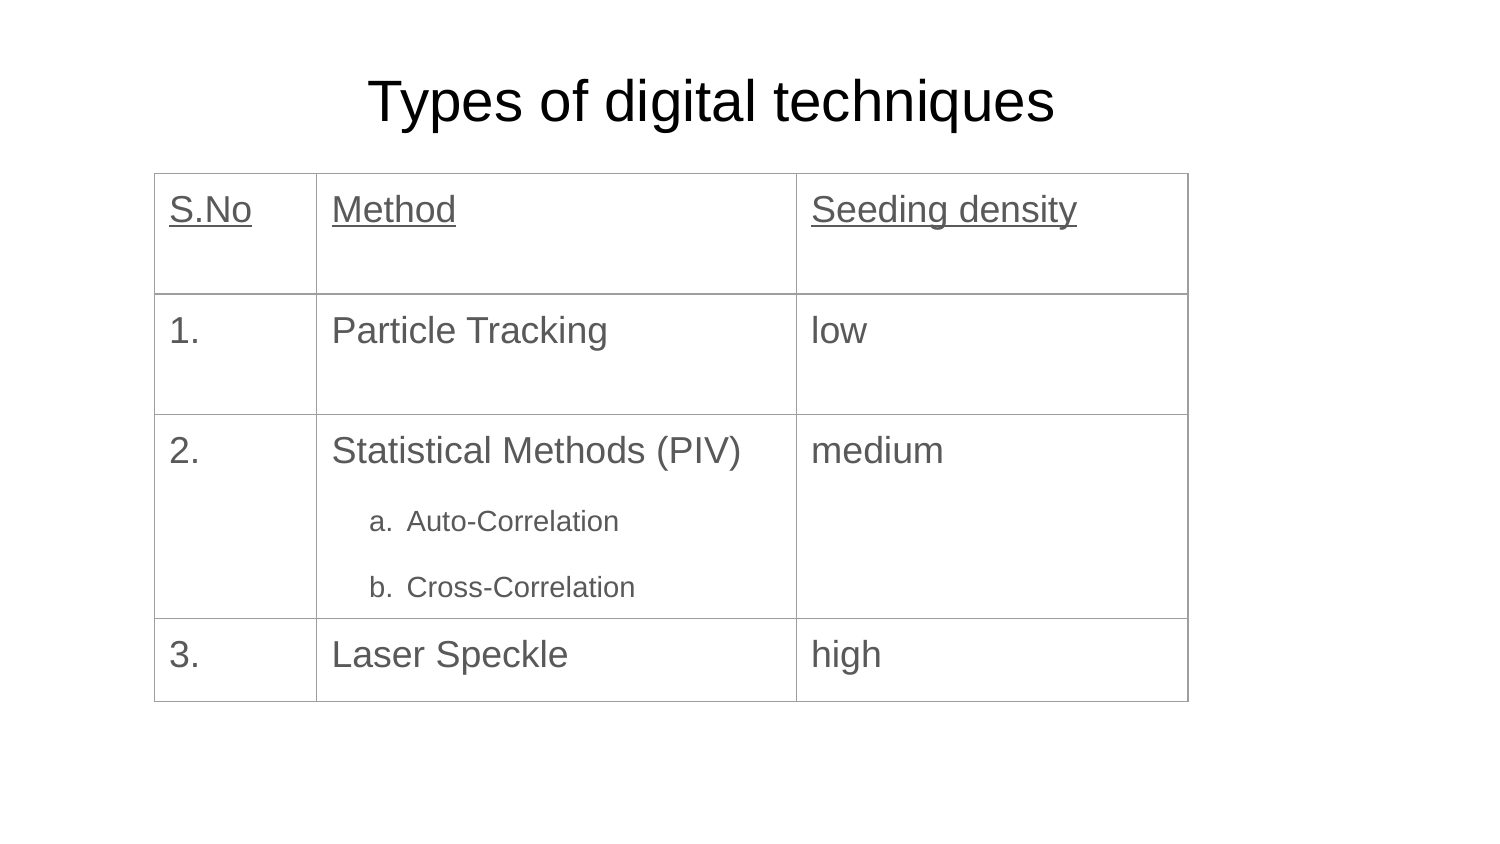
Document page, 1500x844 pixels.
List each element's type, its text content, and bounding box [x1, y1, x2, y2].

table_cell medium [797, 415, 1187, 618]
table_header Method [317, 174, 796, 293]
table_cell 3. [155, 619, 316, 701]
table_cell Laser Speckle [317, 619, 796, 701]
table_cell 2. [155, 415, 316, 618]
table_header S.No [155, 174, 316, 293]
title Types of digital techniques [13, 47, 1412, 142]
table_header Seeding density [797, 174, 1187, 293]
table_cell Statistical Methods (PIV) Auto-Correlation Cross-Correlation [317, 415, 796, 618]
table_cell 1. [155, 295, 316, 414]
table_cell high [797, 619, 1187, 701]
table_cell low [797, 295, 1187, 414]
table_cell Particle Tracking [317, 295, 796, 414]
